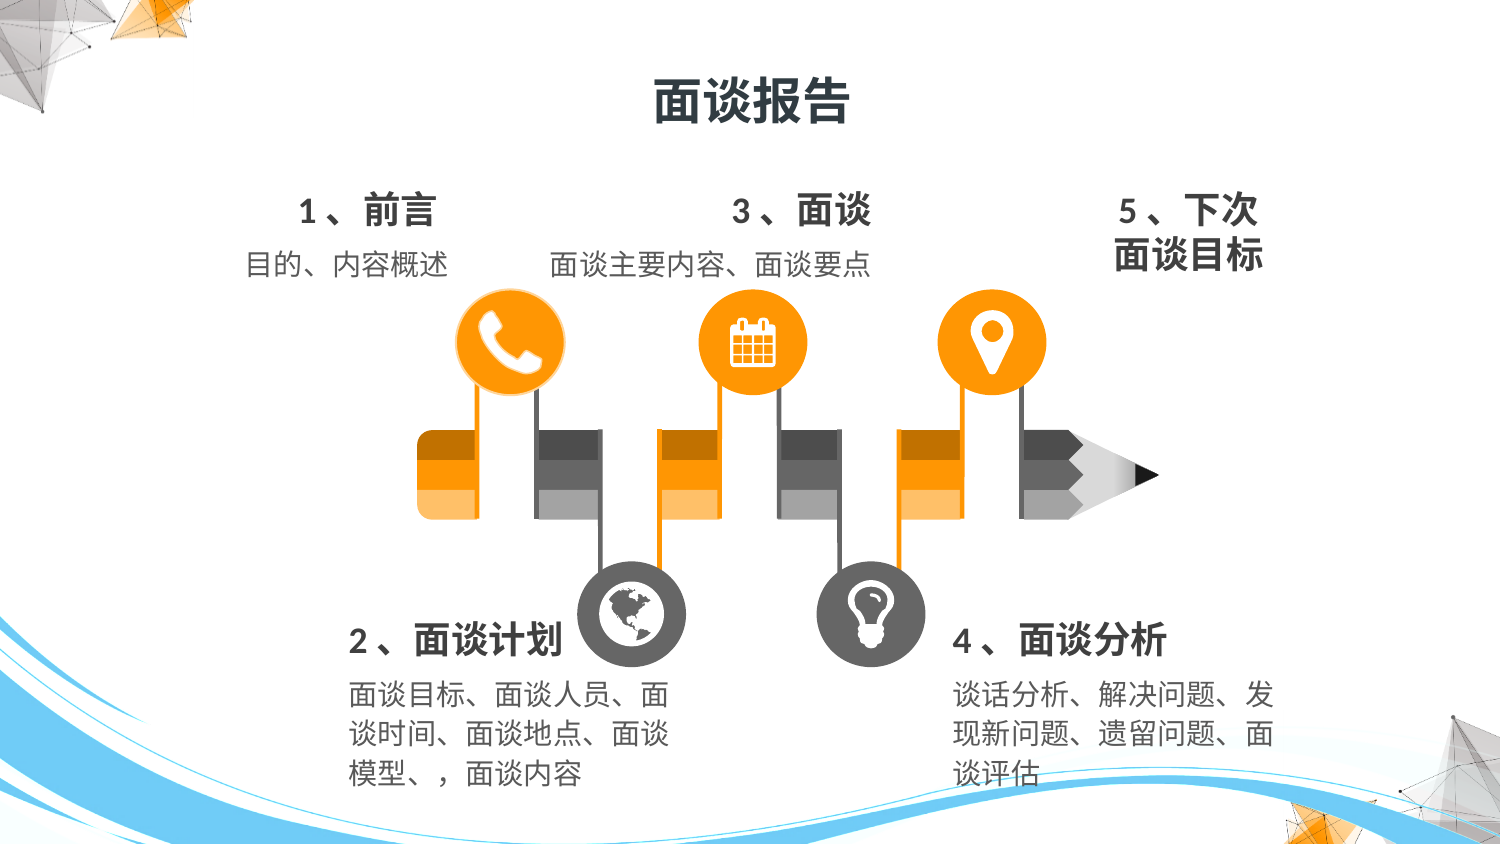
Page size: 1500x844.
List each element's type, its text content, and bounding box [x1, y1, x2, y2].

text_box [816, 561, 926, 668]
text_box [333, 608, 710, 800]
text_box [523, 444, 614, 505]
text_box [403, 385, 611, 445]
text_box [510, 178, 887, 290]
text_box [762, 445, 853, 505]
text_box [526, 503, 734, 563]
text_box 面谈报告 [589, 68, 917, 130]
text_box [77, 178, 465, 290]
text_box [888, 385, 1096, 445]
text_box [765, 503, 973, 563]
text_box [402, 444, 492, 505]
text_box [937, 608, 1314, 800]
picture [0, 0, 194, 118]
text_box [1046, 407, 1137, 543]
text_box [698, 290, 808, 396]
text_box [644, 444, 735, 505]
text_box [645, 385, 853, 445]
text_box 5、下次 面谈目标 [1013, 178, 1364, 284]
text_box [455, 289, 565, 396]
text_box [937, 289, 1047, 396]
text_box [577, 561, 687, 608]
picture [0, 608, 1500, 844]
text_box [885, 444, 976, 505]
